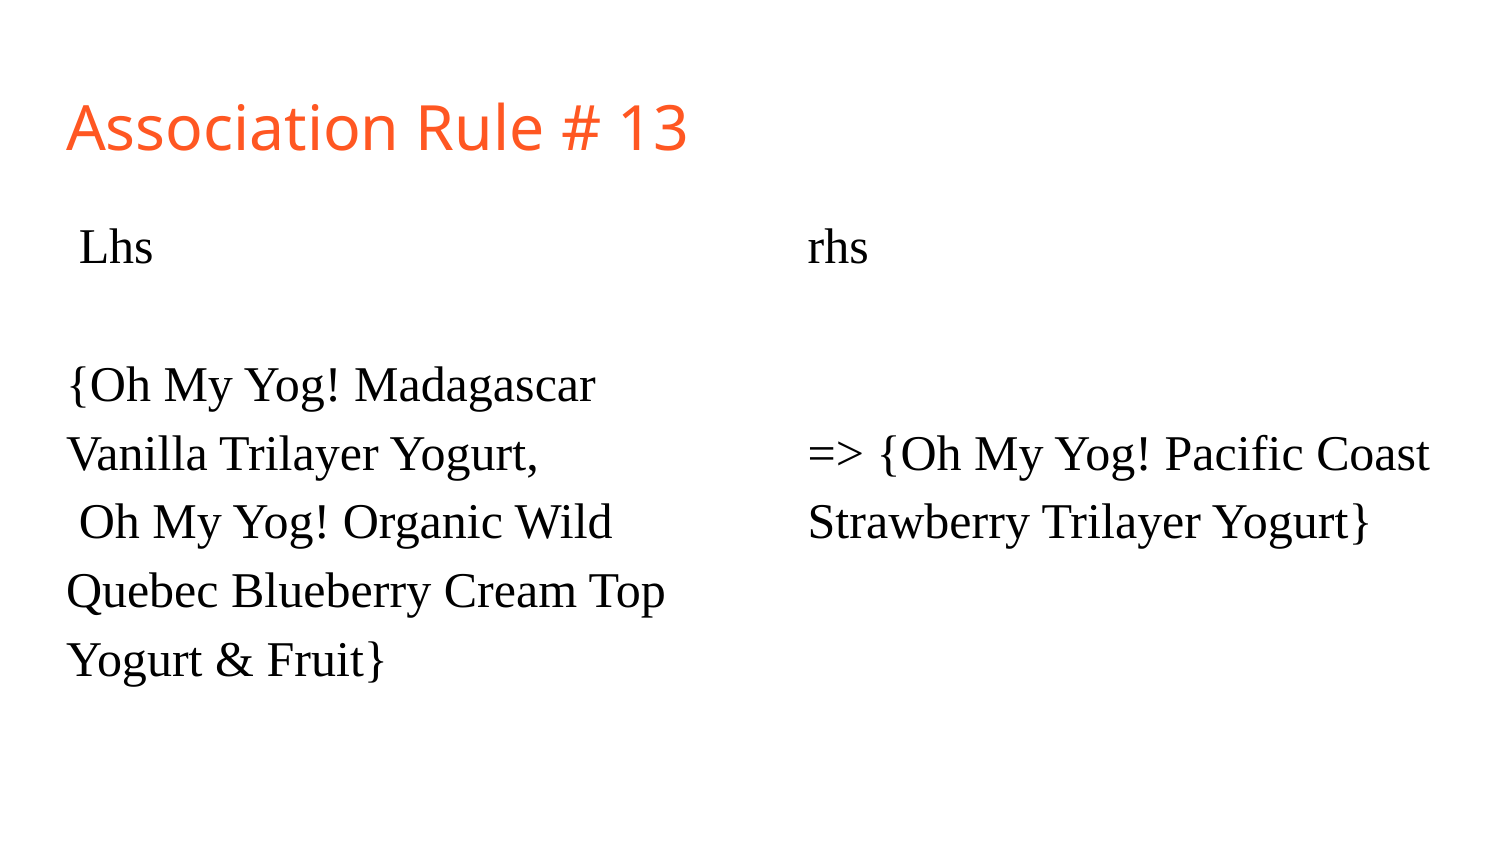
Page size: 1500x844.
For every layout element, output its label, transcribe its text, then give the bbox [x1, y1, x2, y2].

list Lhs {Oh My Yog! Madagascar Vanilla Trilayer Yogurt, Oh My Yog! Organic Wild Quebec Blueberry Cream Top Yogurt & Fruit} [51, 189, 708, 750]
title Association Rule # 13 [51, 72, 1449, 167]
list rhs => {Oh My Yog! Pacific Coast Strawberry Trilayer Yogurt} [792, 189, 1449, 750]
